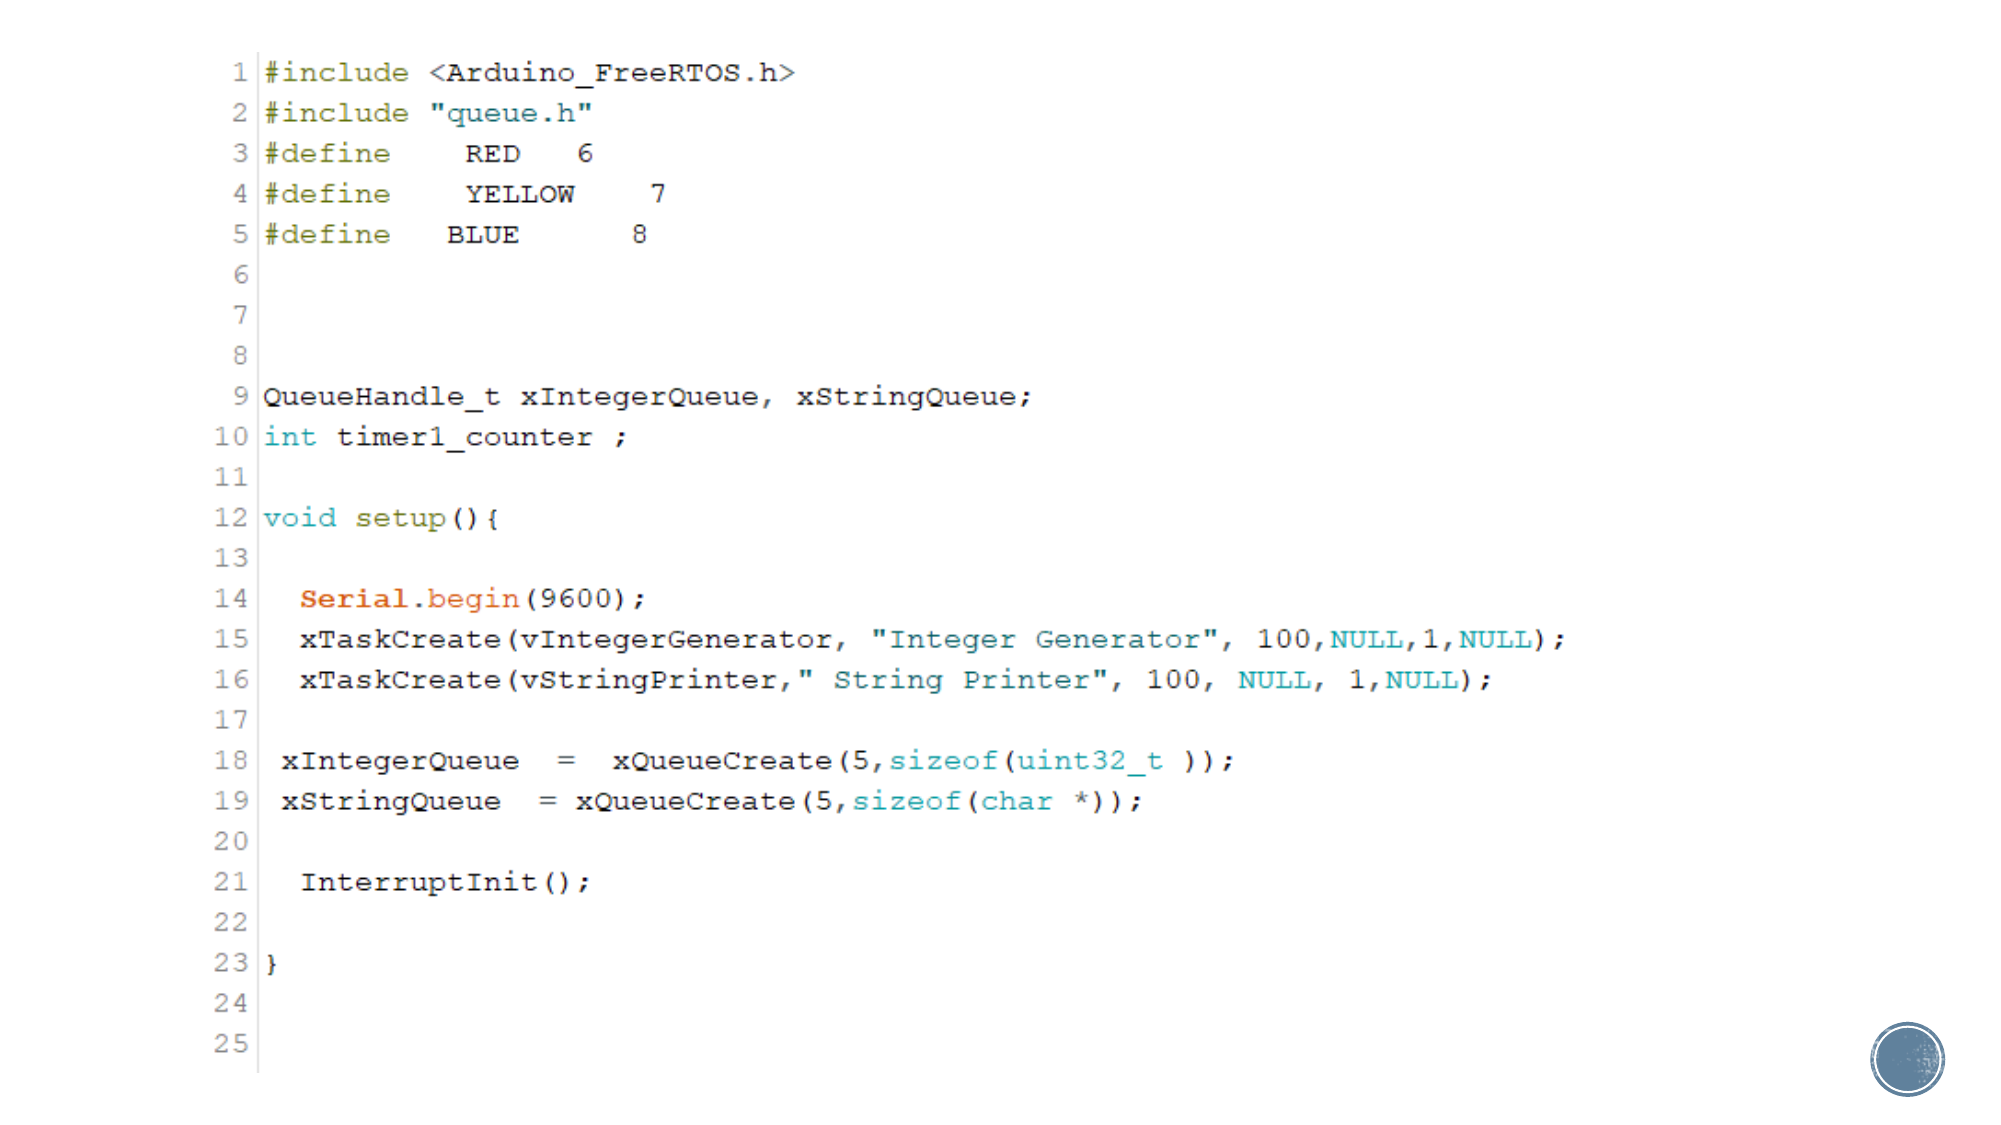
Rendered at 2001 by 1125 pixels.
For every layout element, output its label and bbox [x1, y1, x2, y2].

picture [206, 52, 1794, 1073]
